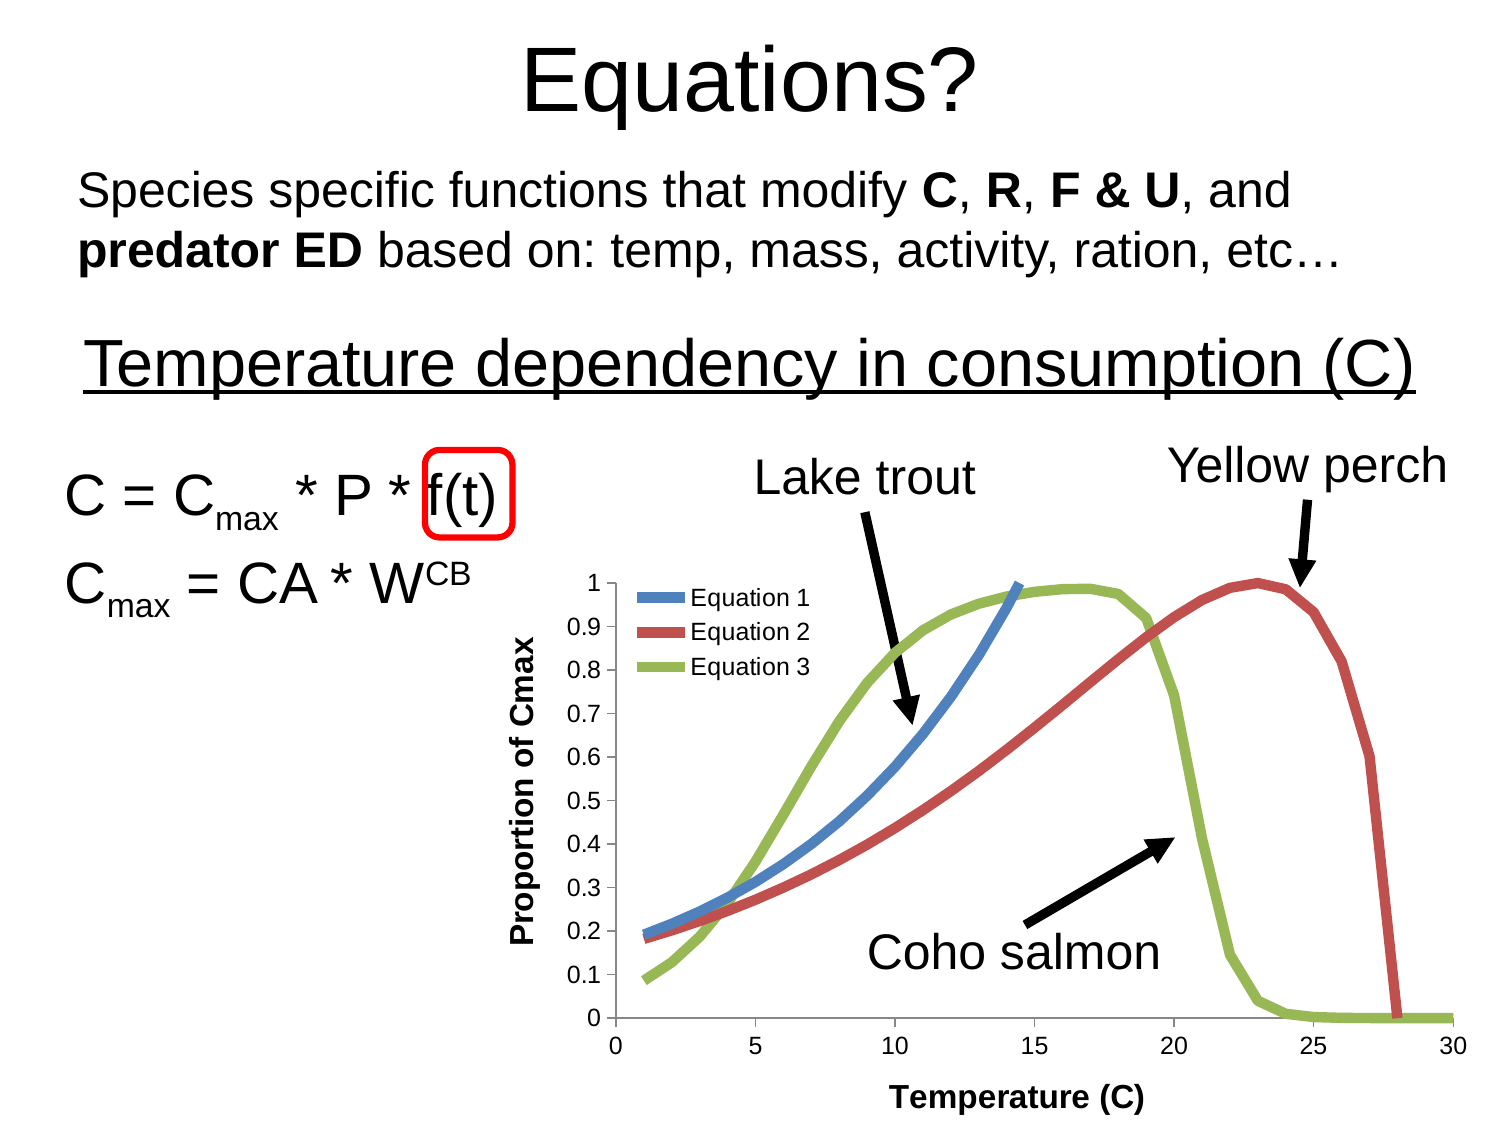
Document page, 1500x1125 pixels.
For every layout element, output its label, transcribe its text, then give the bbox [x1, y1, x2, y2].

text_box Cmax = CA * WCB [50, 537, 470, 632]
text_box Yellow perch [1152, 424, 1464, 500]
text_box Lake trout [738, 437, 991, 513]
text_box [864, 512, 913, 535]
text_box C = Cmax * P * f(t) [50, 450, 429, 537]
text_box C = Cmax * P * f(t) [508, 450, 525, 535]
text_box [422, 447, 515, 540]
text_box Equations? [0, 12, 1500, 163]
text_box Temperature dependency in consumption (C) [0, 312, 1500, 408]
text_box Species specific functions that modify C, R, F & U, and predator ED based on: temp, mass, activity, ration, etc… [62, 149, 1500, 285]
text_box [1024, 837, 1176, 926]
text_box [1299, 500, 1308, 588]
chart [474, 537, 1500, 1125]
